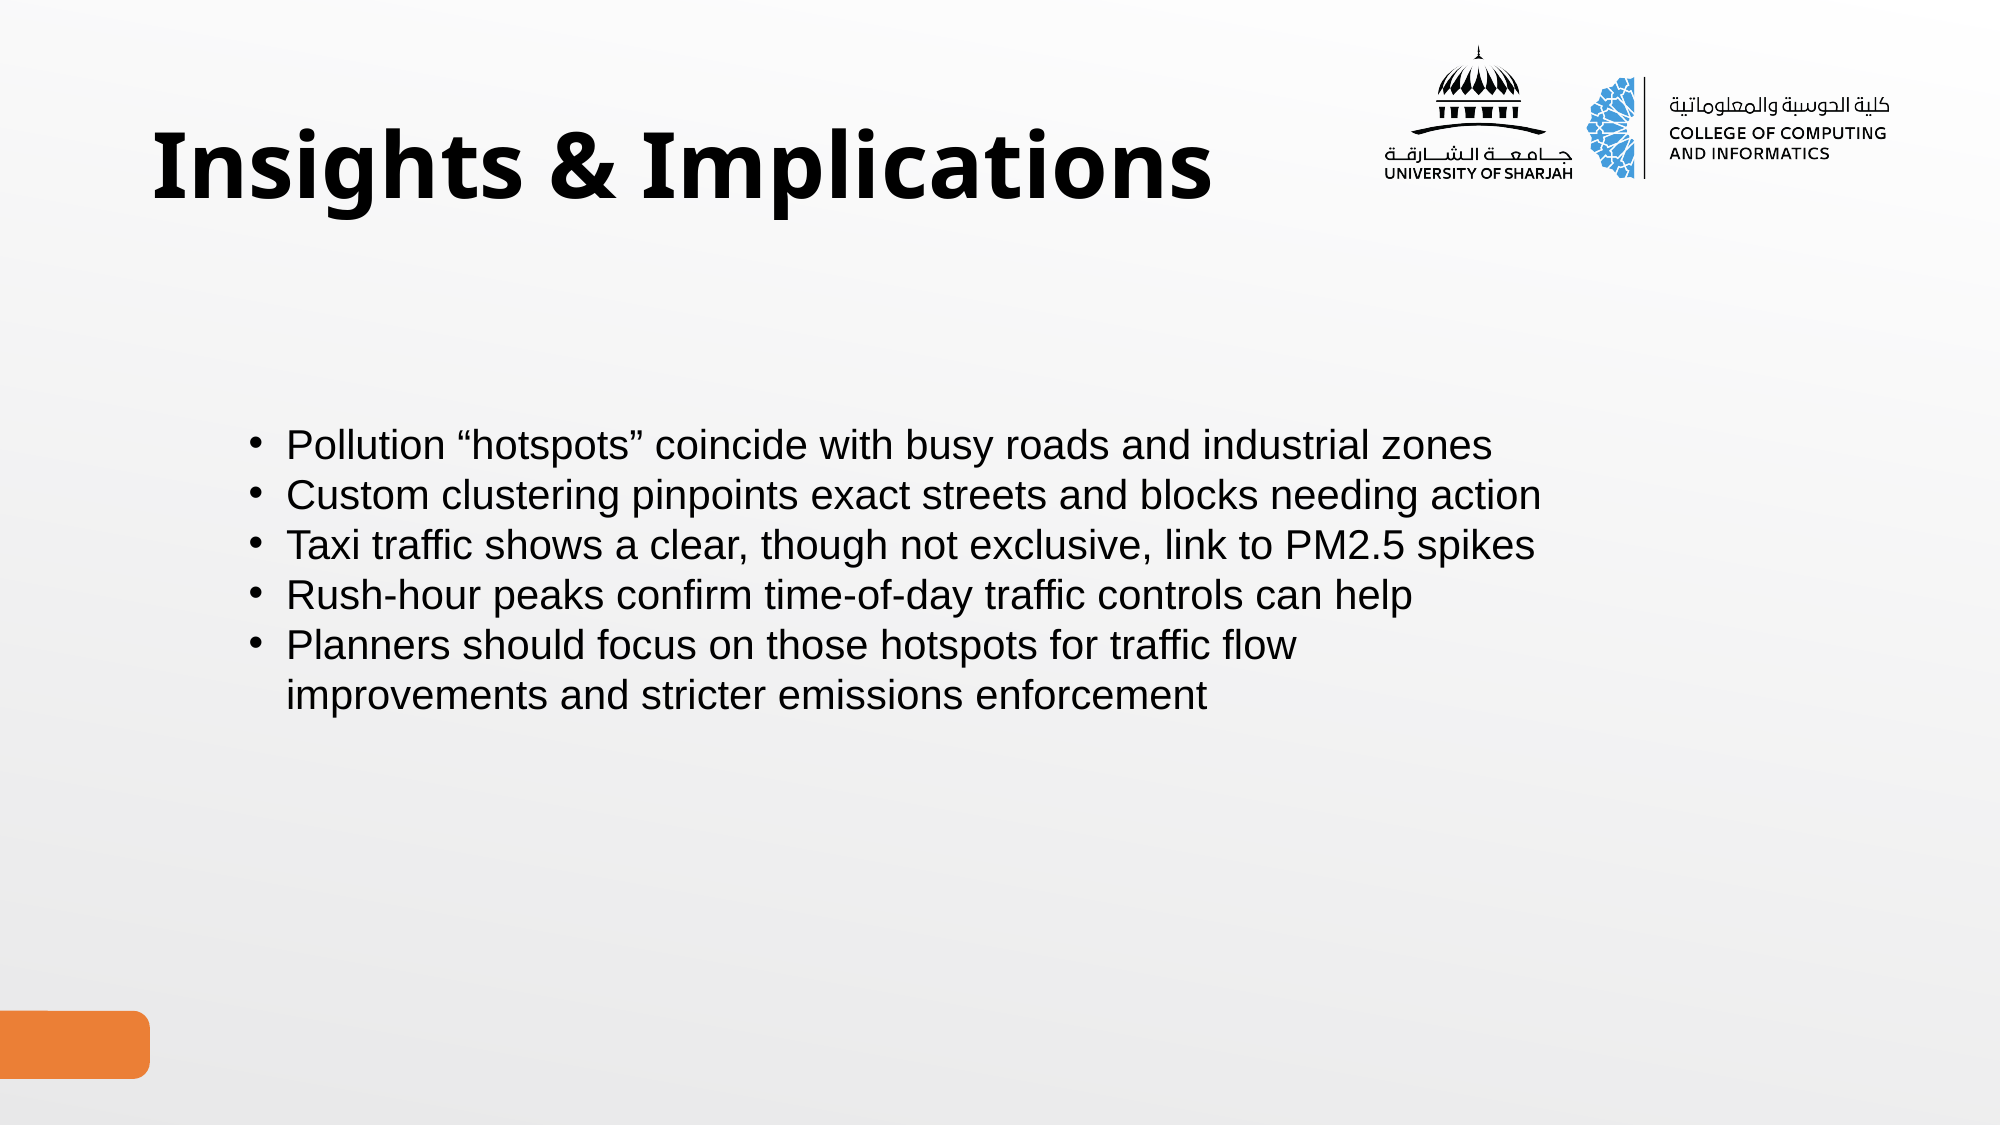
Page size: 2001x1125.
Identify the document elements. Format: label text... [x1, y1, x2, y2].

picture [1385, 44, 1889, 179]
title Insights & Implications [137, 59, 1863, 278]
text_box [0, 1009, 151, 1080]
text_box Pollution “hotspots” coincide with busy roads and industrial zones Custom clustering pinpoints exact streets and blocks needing action Taxi traffic shows a clear, though not exclusive, link to PM2.5 spikes Rush‐hour peaks confirm time‐of‐day traffic controls can help Planners should focus on those hotspots for traffic flow improvements and stricter emissions enforcement [233, 410, 1564, 762]
